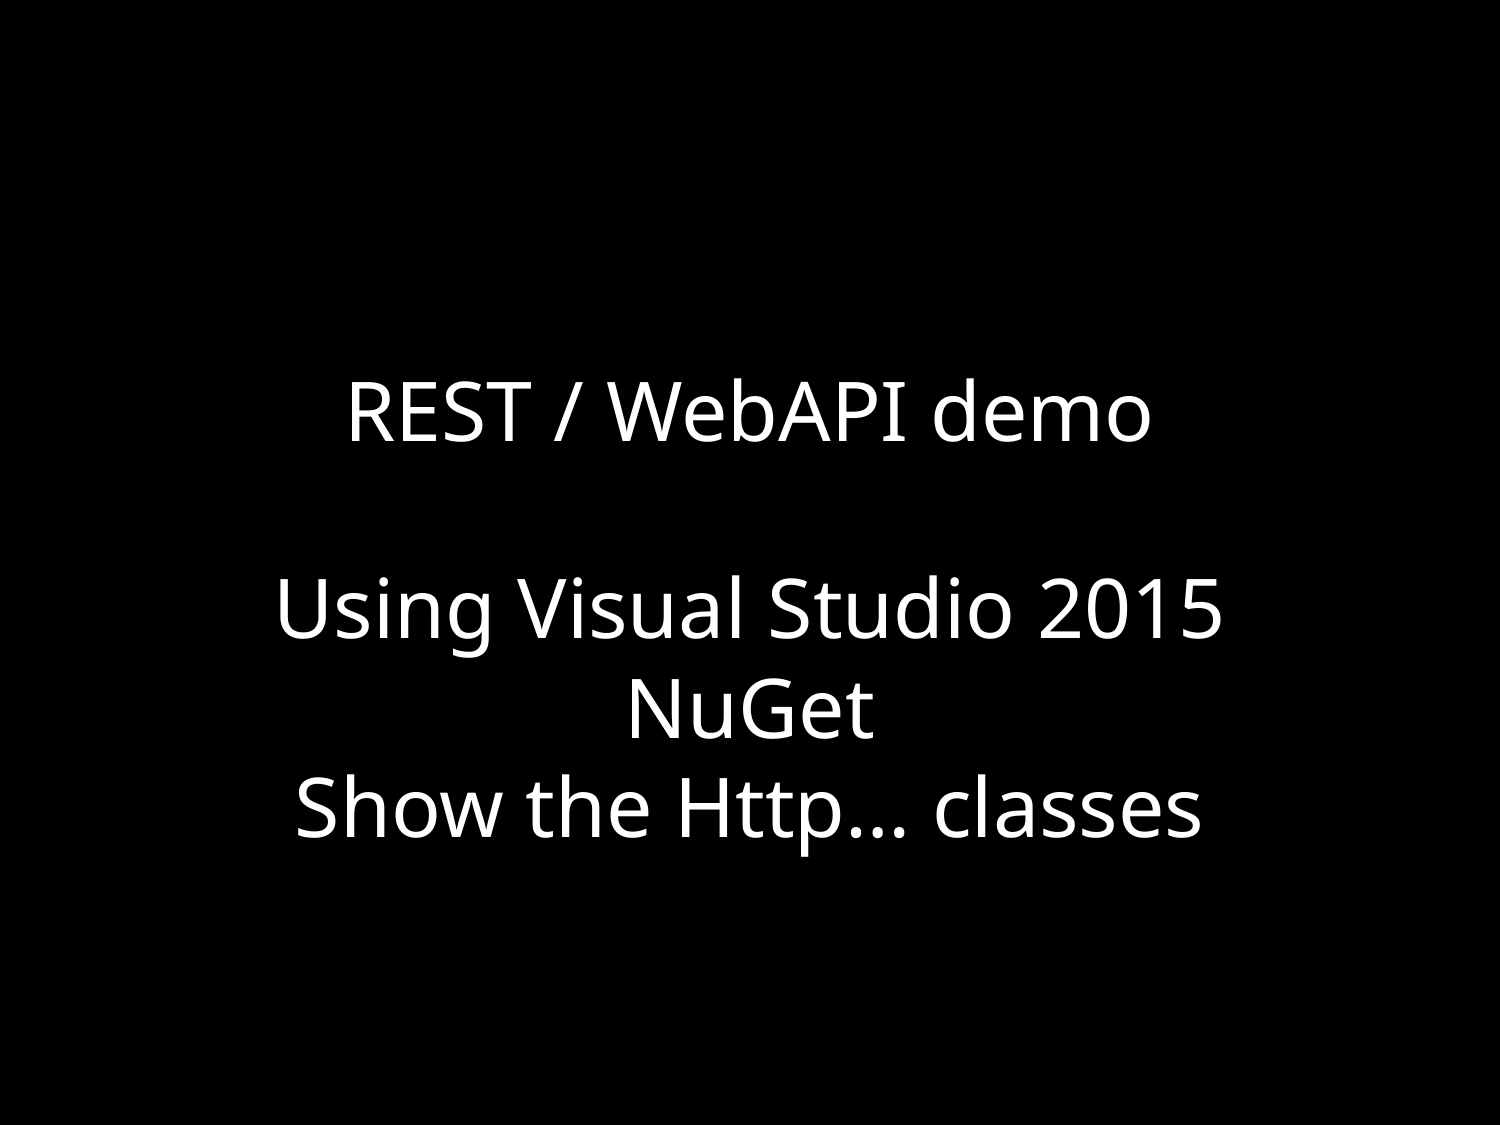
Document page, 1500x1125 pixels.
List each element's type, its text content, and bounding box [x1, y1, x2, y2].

title REST / WebAPI demo Using Visual Studio 2015 NuGet Show the Http… classes [112, 349, 1388, 863]
